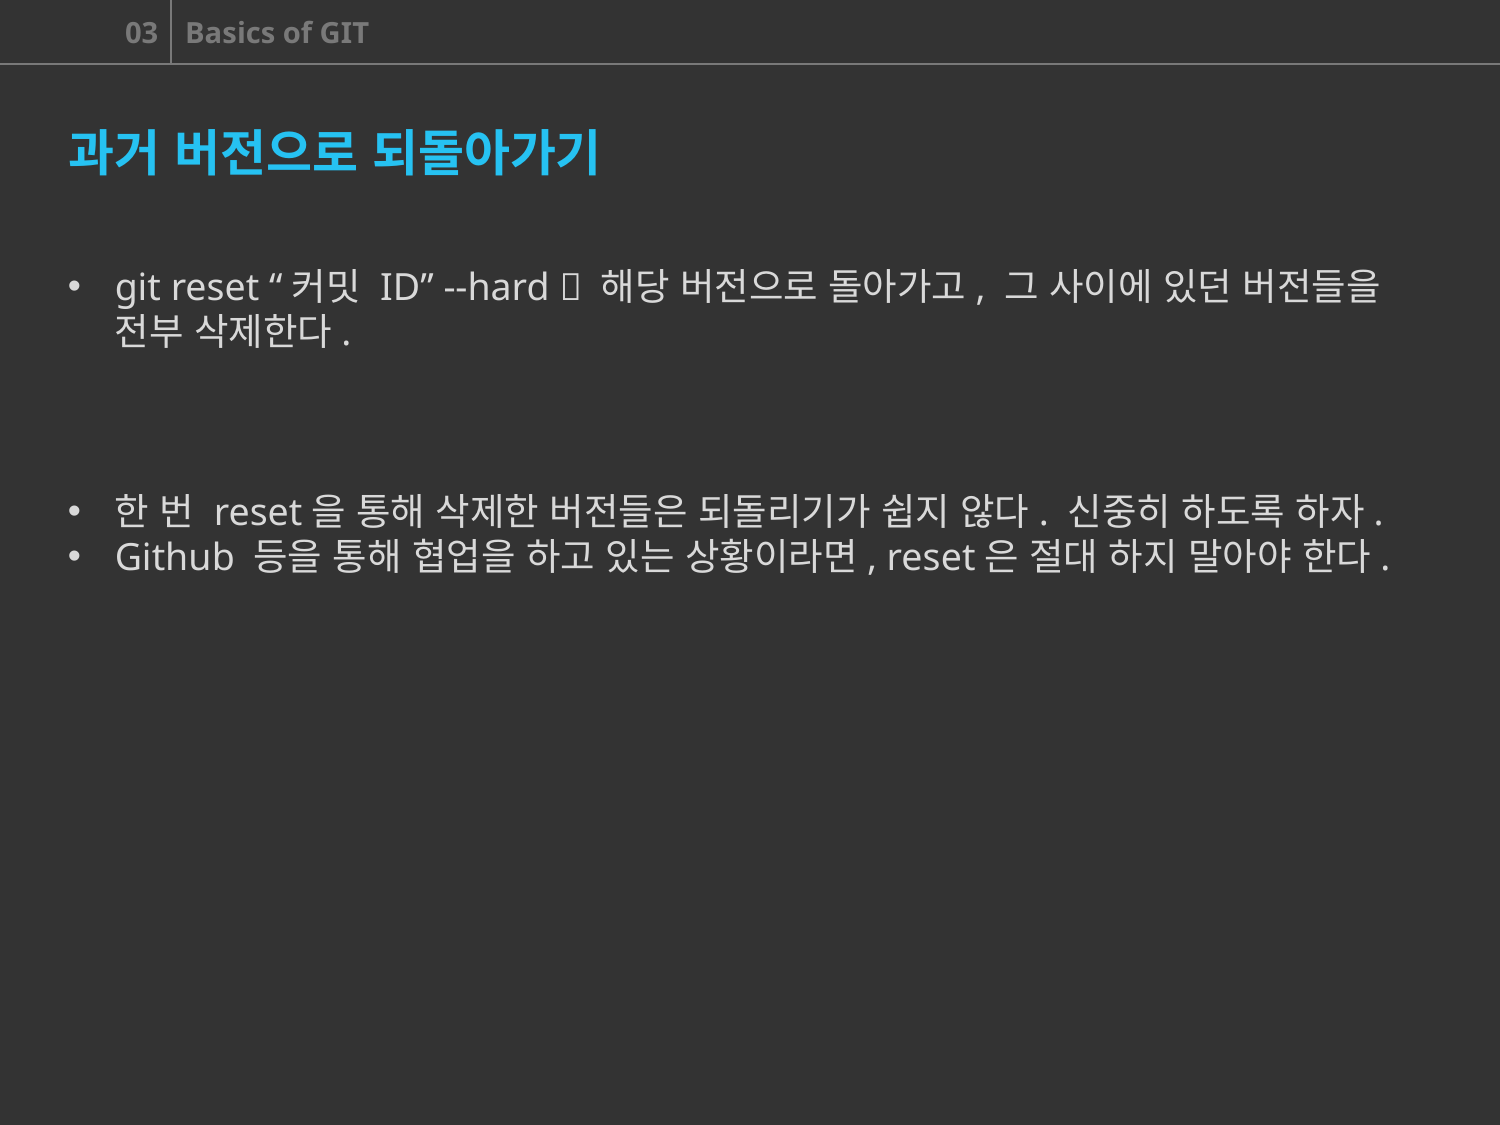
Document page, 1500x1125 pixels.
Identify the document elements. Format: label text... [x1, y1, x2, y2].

list 과거 버전으로 되돌아가기 [53, 113, 774, 197]
text_box git reset “커밋 ID” --hard  해당 버전으로 돌아가고, 그 사이에 있던 버전들을 전부 삭제한다. 한 번 reset을 통해 삭제한 버전들은 되돌리기가 쉽지 않다. 신중히 하도록 하자. Github 등을 통해 협업을 하고 있는 상황이라면, reset은 절대 하지 말아야 한다. [53, 255, 1412, 586]
